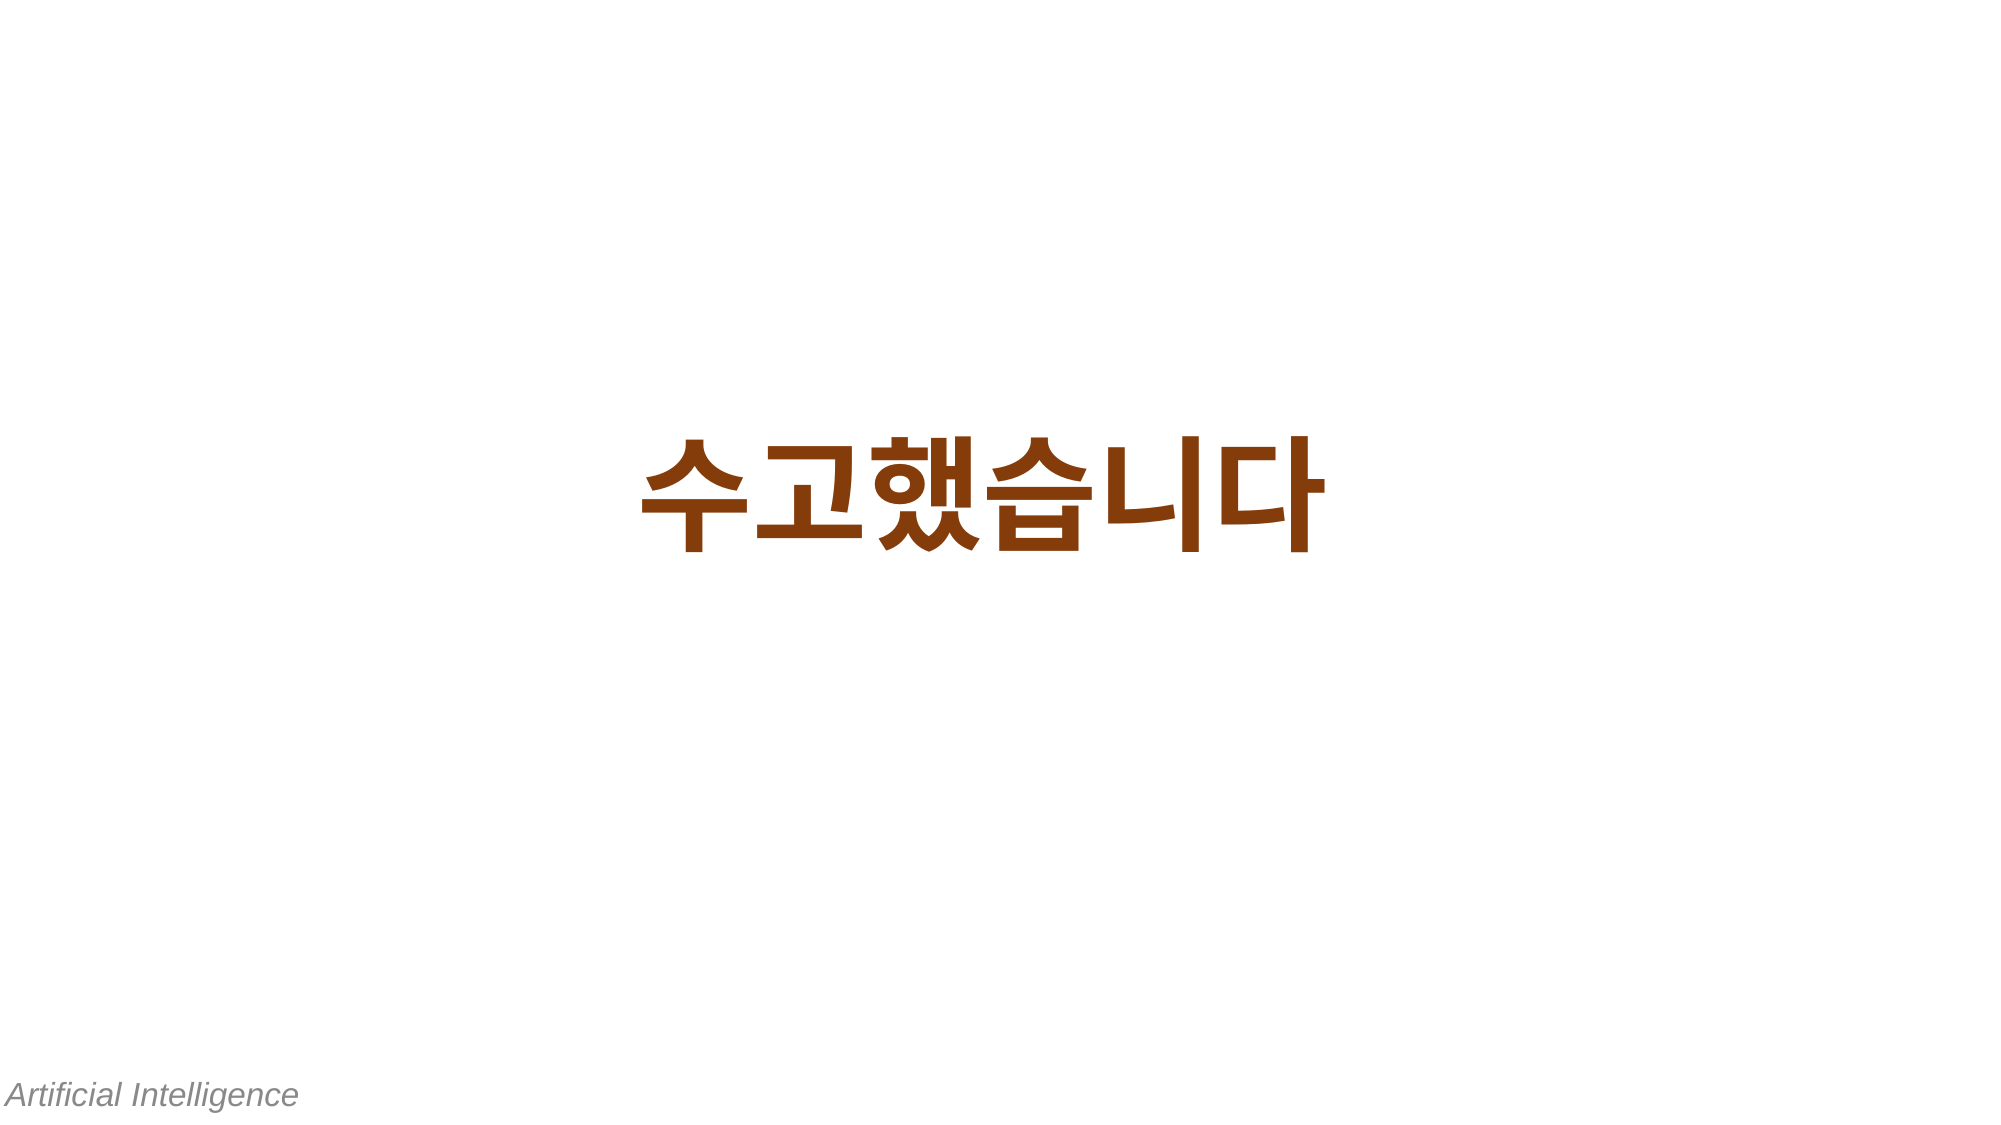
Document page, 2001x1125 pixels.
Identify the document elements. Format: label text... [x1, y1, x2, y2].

title 수고했습니다 [249, 183, 1751, 576]
